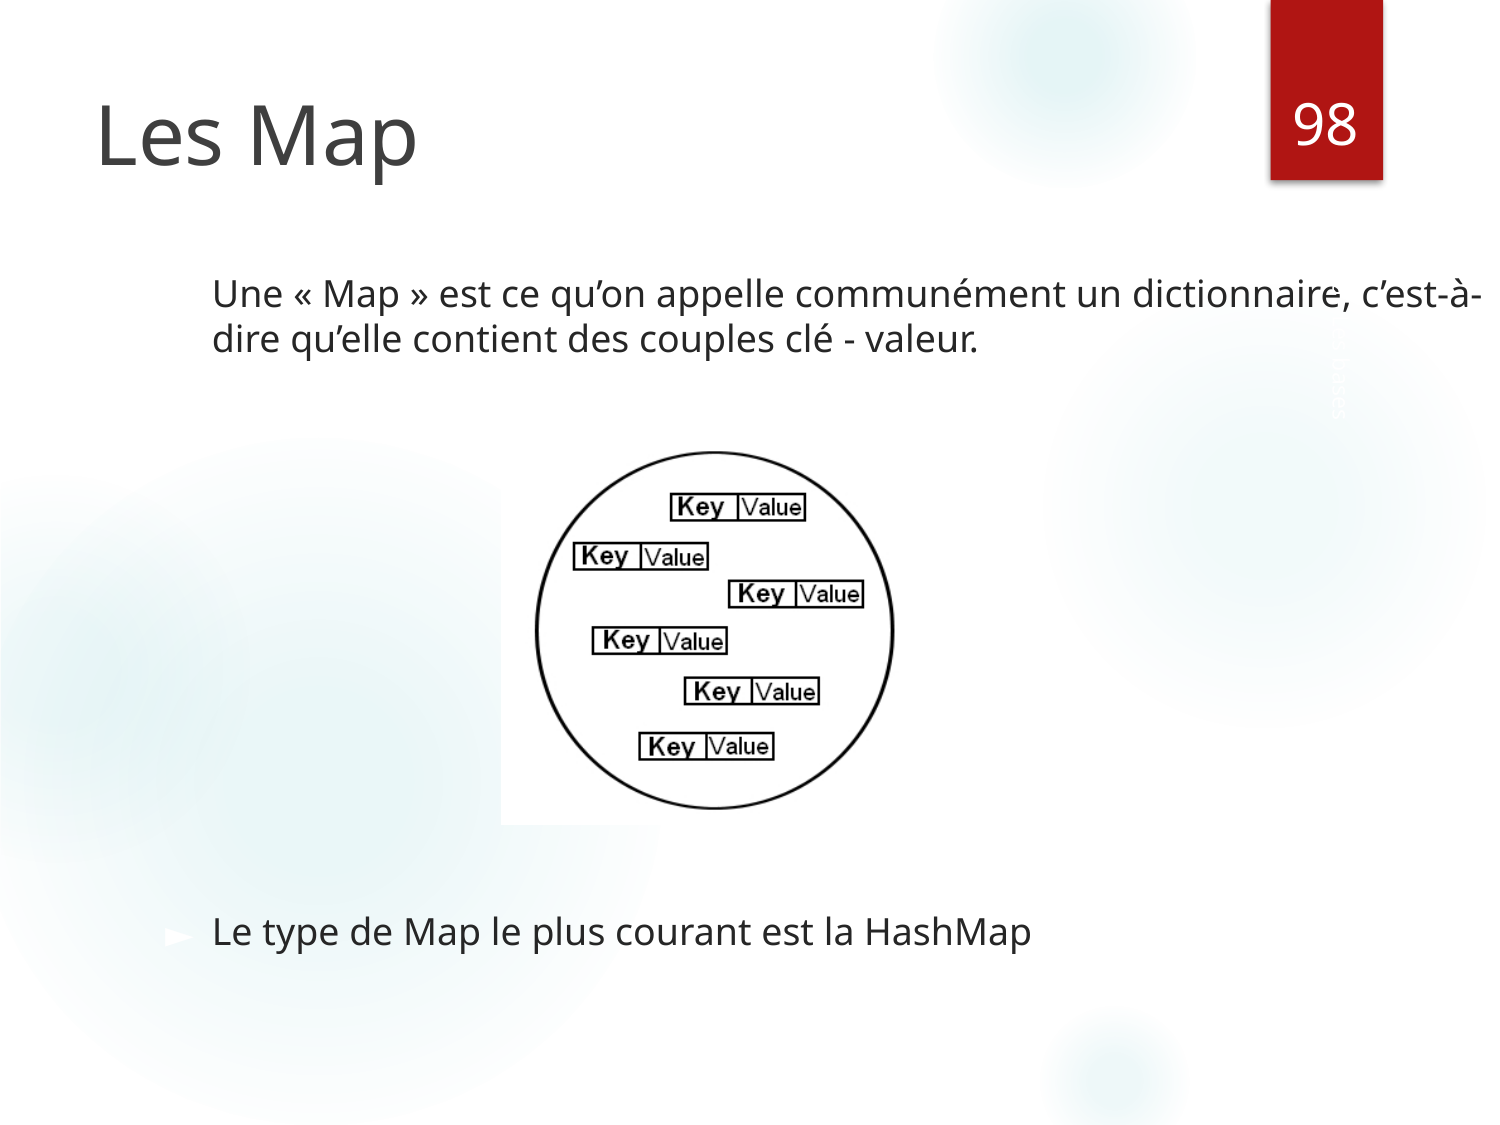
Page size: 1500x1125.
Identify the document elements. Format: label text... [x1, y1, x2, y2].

title Les Map [79, 74, 1237, 262]
slide_number ‹#› [1273, 48, 1378, 175]
list Une « Map » est ce qu’on appelle communément un dictionnaire, c’est-à-dire qu’elle contient des couples clé - valeur. Le type de Map le plus courant est la HashMap [75, 262, 1500, 1005]
picture [501, 435, 916, 826]
footer Java - Les bases [1320, 237, 1358, 871]
